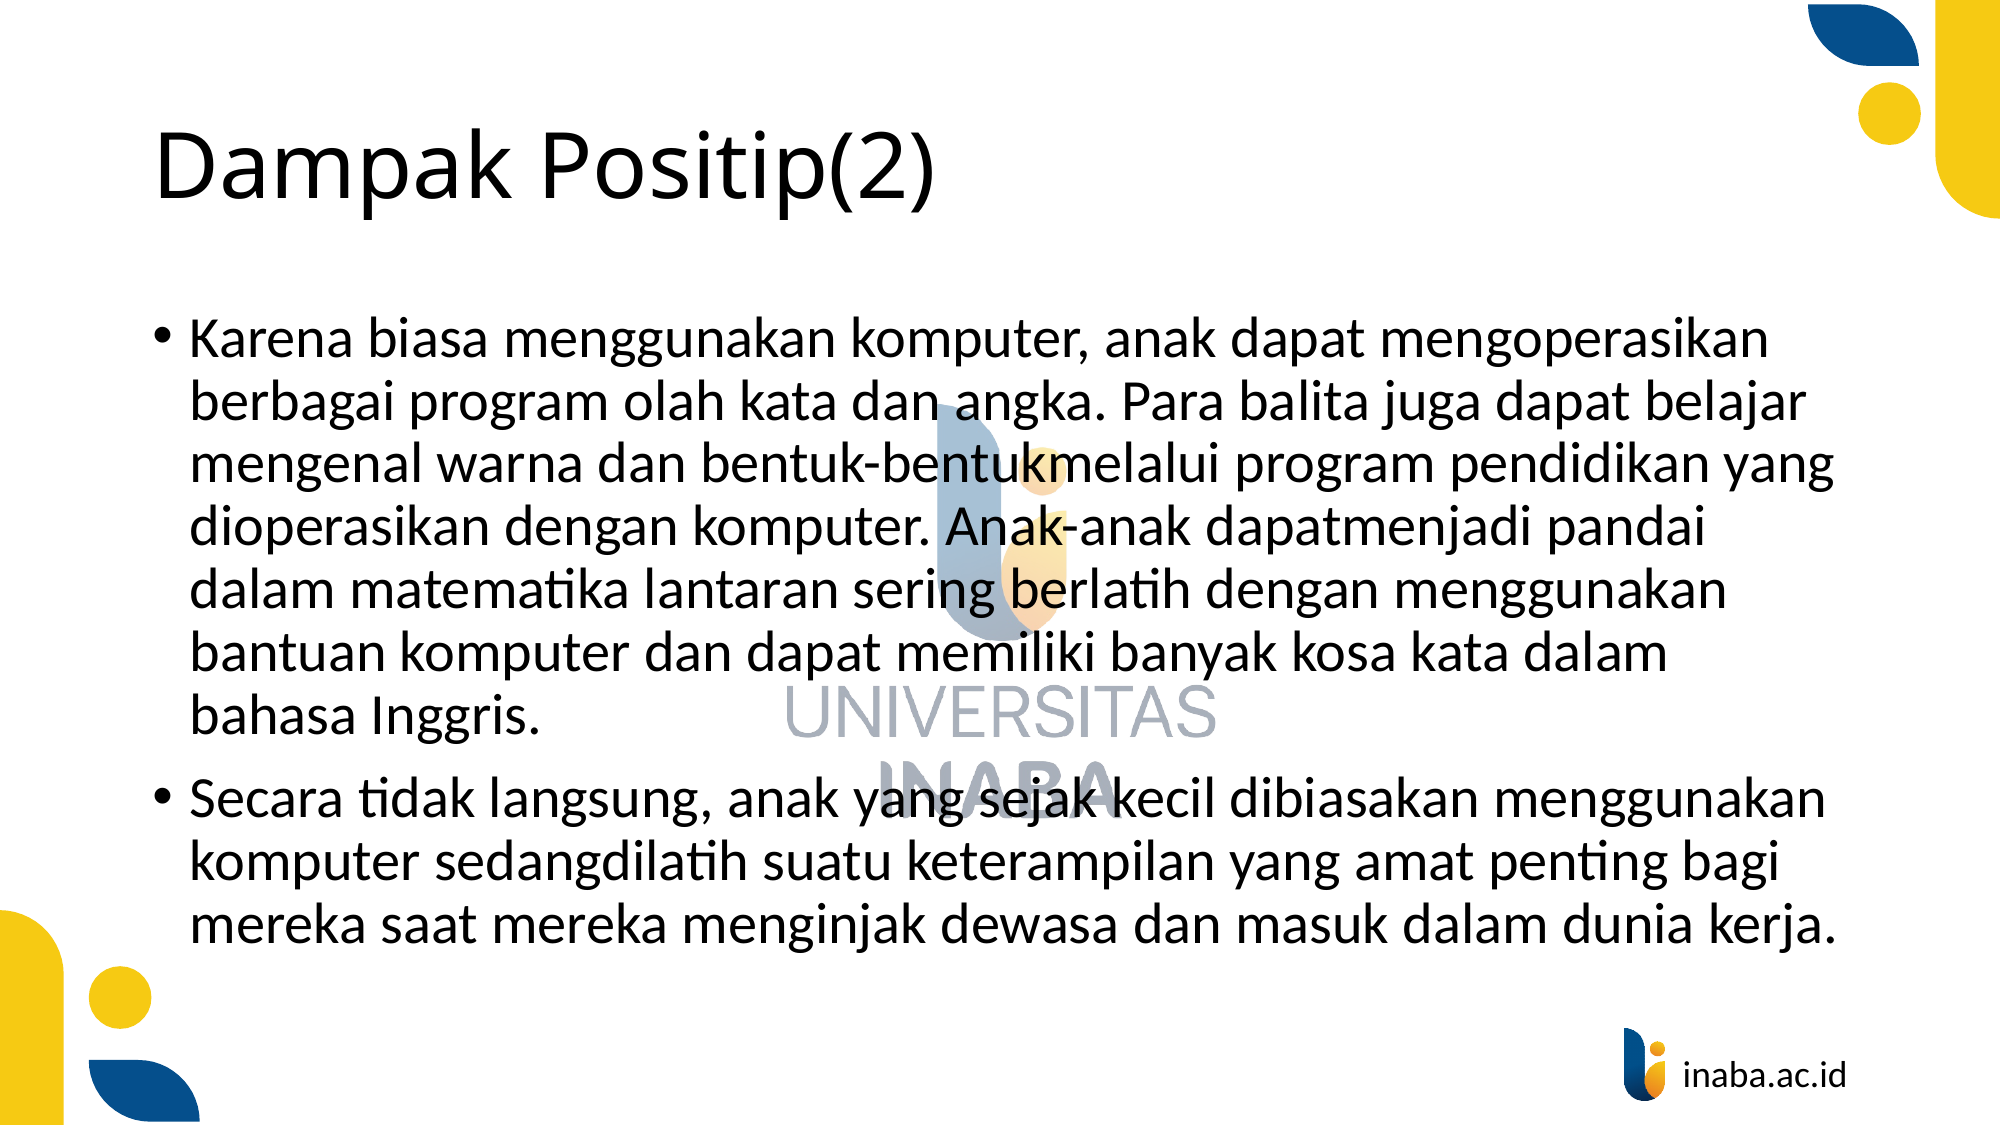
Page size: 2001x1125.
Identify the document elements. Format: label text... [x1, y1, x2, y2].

title Dampak Positip(2) [137, 59, 1863, 278]
list Karena biasa menggunakan komputer, anak dapat mengoperasikan berbagai program olah kata dan angka. Para balita juga dapat belajar mengenal warna dan bentuk-bentukmelalui program pendidikan yang dioperasikan dengan komputer. Anak-anak dapatmenjadi pandai dalam matematika lantaran sering berlatih dengan menggunakan bantuan komputer dan dapat memiliki banyak kosa kata dalam bahasa Inggris. Secara tidak langsung, anak yang sejak kecil dibiasakan menggunakan komputer sedangdilatih suatu keterampilan yang amat penting bagi mereka saat mereka menginjak dewasa dan masuk dalam dunia kerja. [137, 299, 1863, 1014]
picture [1624, 1028, 1665, 1101]
